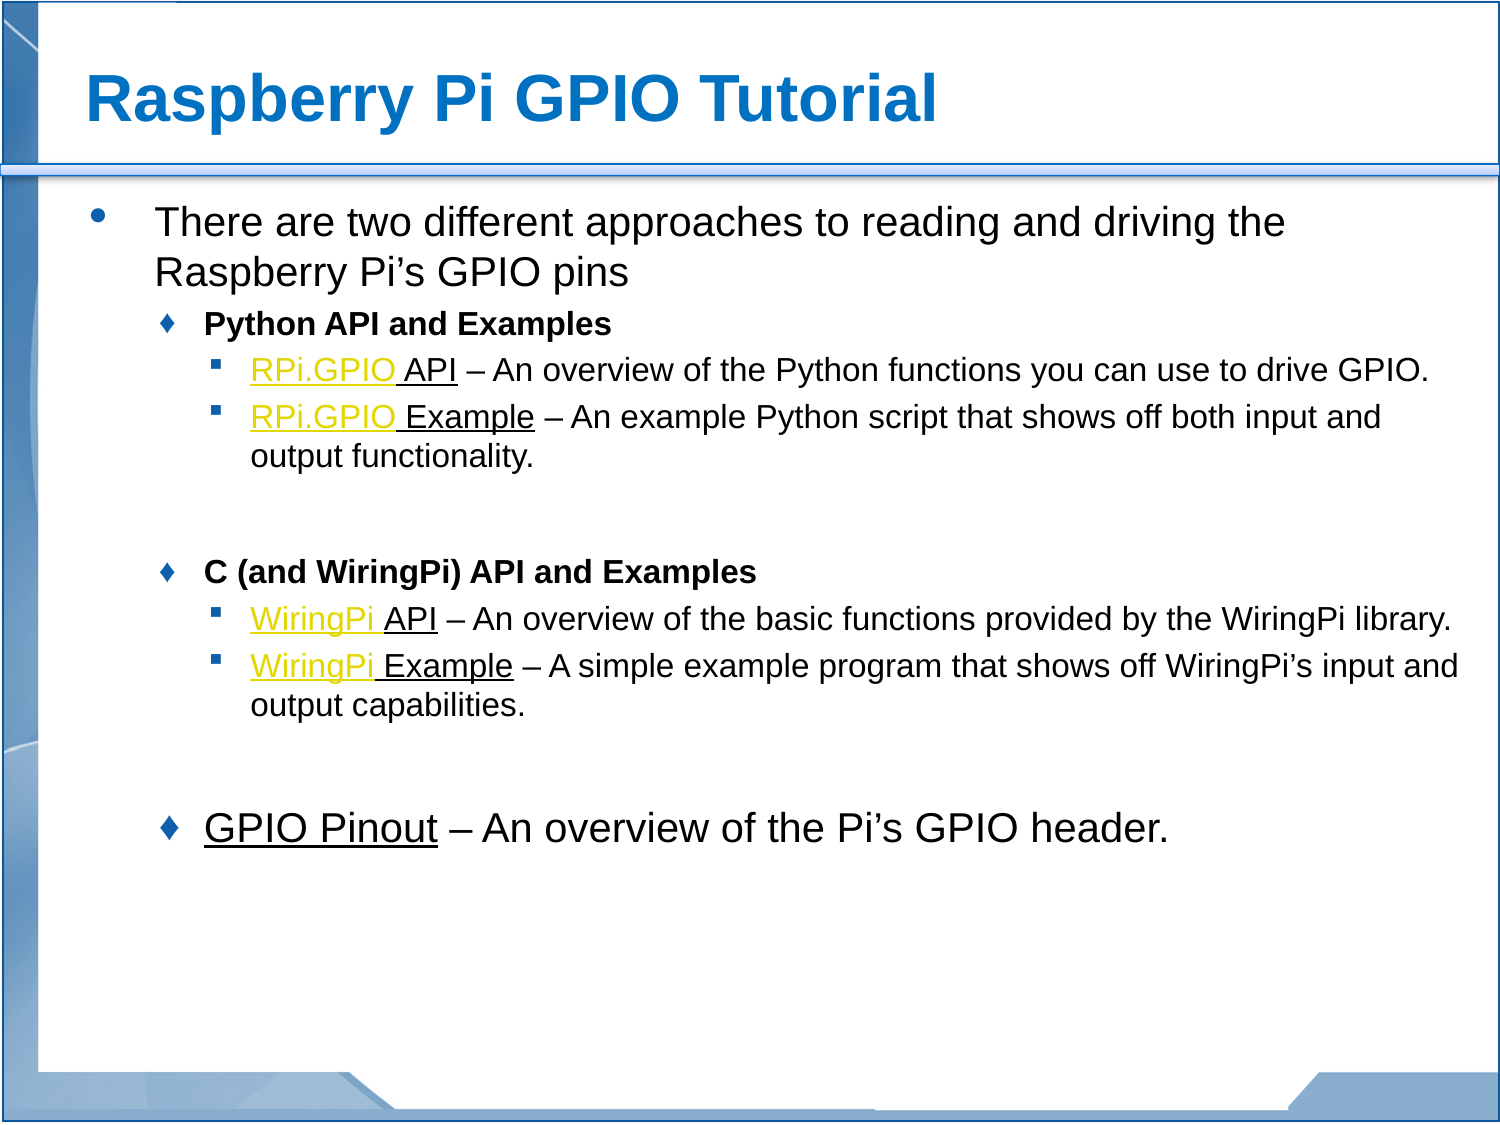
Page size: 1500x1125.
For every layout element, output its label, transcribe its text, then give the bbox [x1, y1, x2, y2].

list There are two different approaches to reading and driving the Raspberry Pi’s GPIO pins Python API and Examples RPi.GPIO API – An overview of the Python functions you can use to drive GPIO. RPi.GPIO Example – An example Python script that shows off both input and output functionality. C (and WiringPi) API and Examples WiringPi API – An overview of the basic functions provided by the WiringPi library. WiringPi Example – A simple example program that shows off WiringPi’s input and output capabilities. GPIO Pinout – An overview of the Pi’s GPIO header. [70, 187, 1477, 1067]
title Raspberry Pi GPIO Tutorial [70, 35, 1477, 155]
